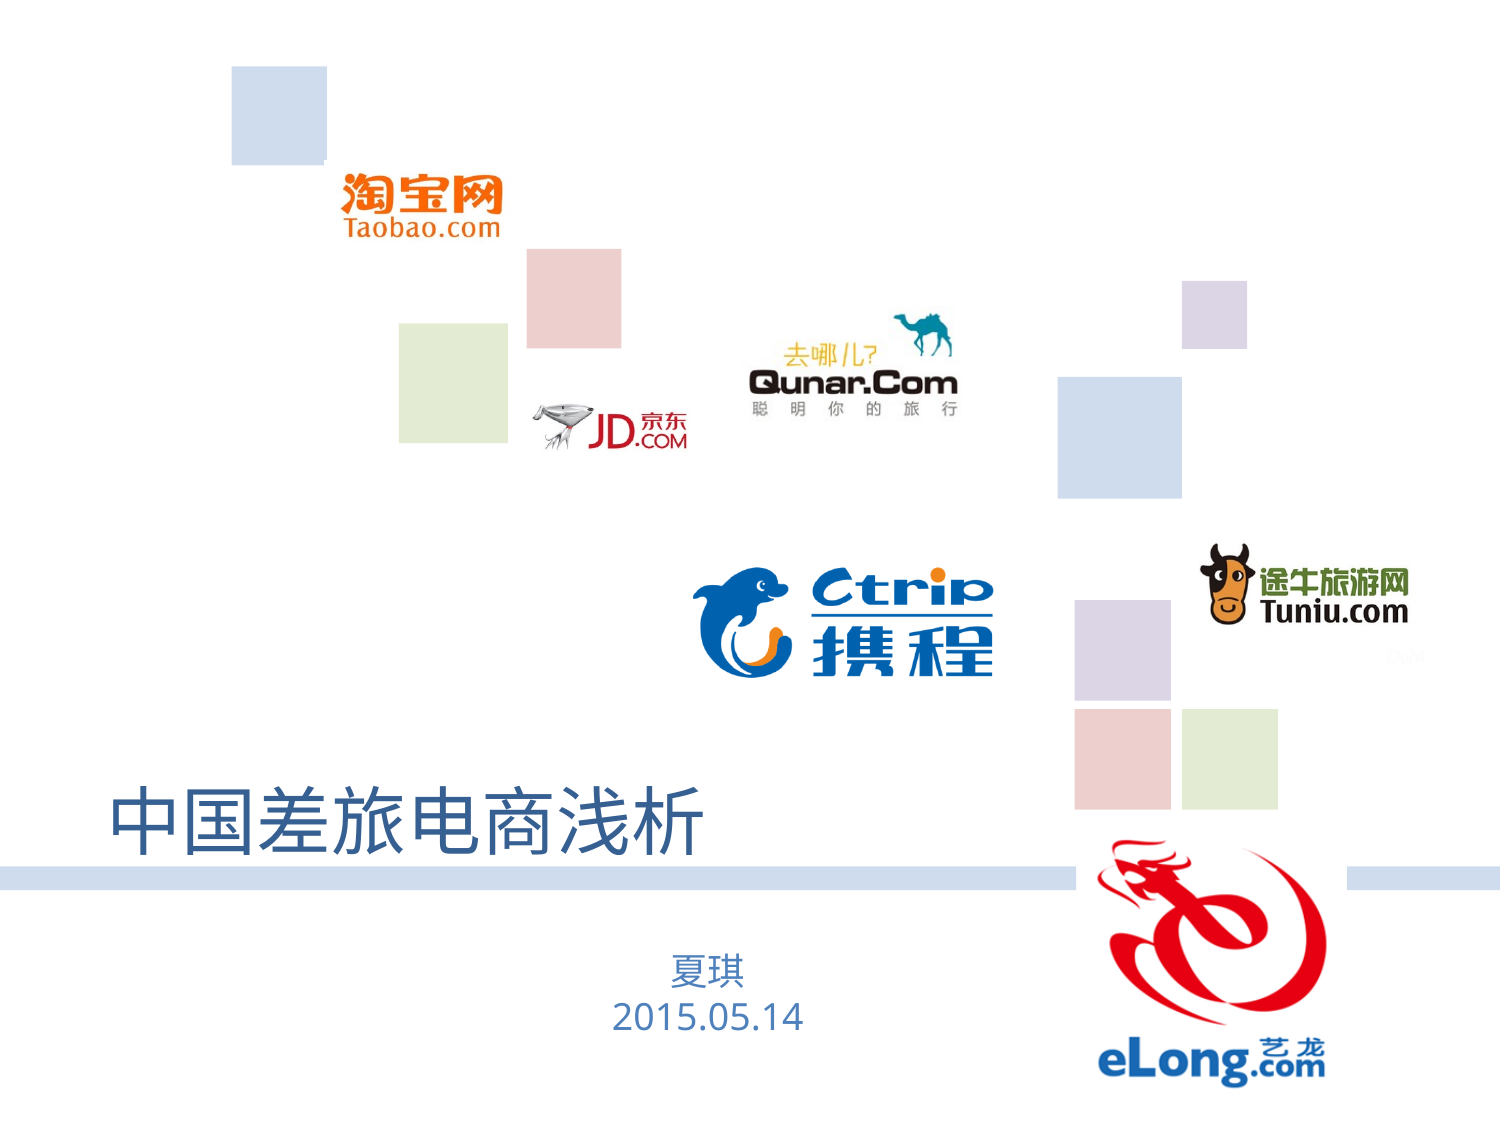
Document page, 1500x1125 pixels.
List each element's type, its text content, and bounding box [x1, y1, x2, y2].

text_box [524, 247, 623, 351]
picture [655, 479, 1031, 766]
text_box [397, 321, 510, 445]
picture [1075, 822, 1348, 1094]
picture [513, 385, 703, 469]
text_box [1073, 598, 1173, 703]
picture [740, 290, 963, 433]
picture [324, 160, 518, 263]
text_box 夏琪 2015.05.14 [535, 940, 880, 1046]
text_box [1180, 707, 1280, 812]
text_box [1073, 707, 1173, 812]
text_box [0, 864, 1070, 892]
text_box [1180, 279, 1249, 351]
text_box 中国差旅电商浅析 [91, 770, 737, 870]
text_box [1055, 375, 1184, 501]
text_box [1352, 864, 1500, 892]
text_box [230, 64, 329, 168]
picture [1186, 503, 1424, 670]
